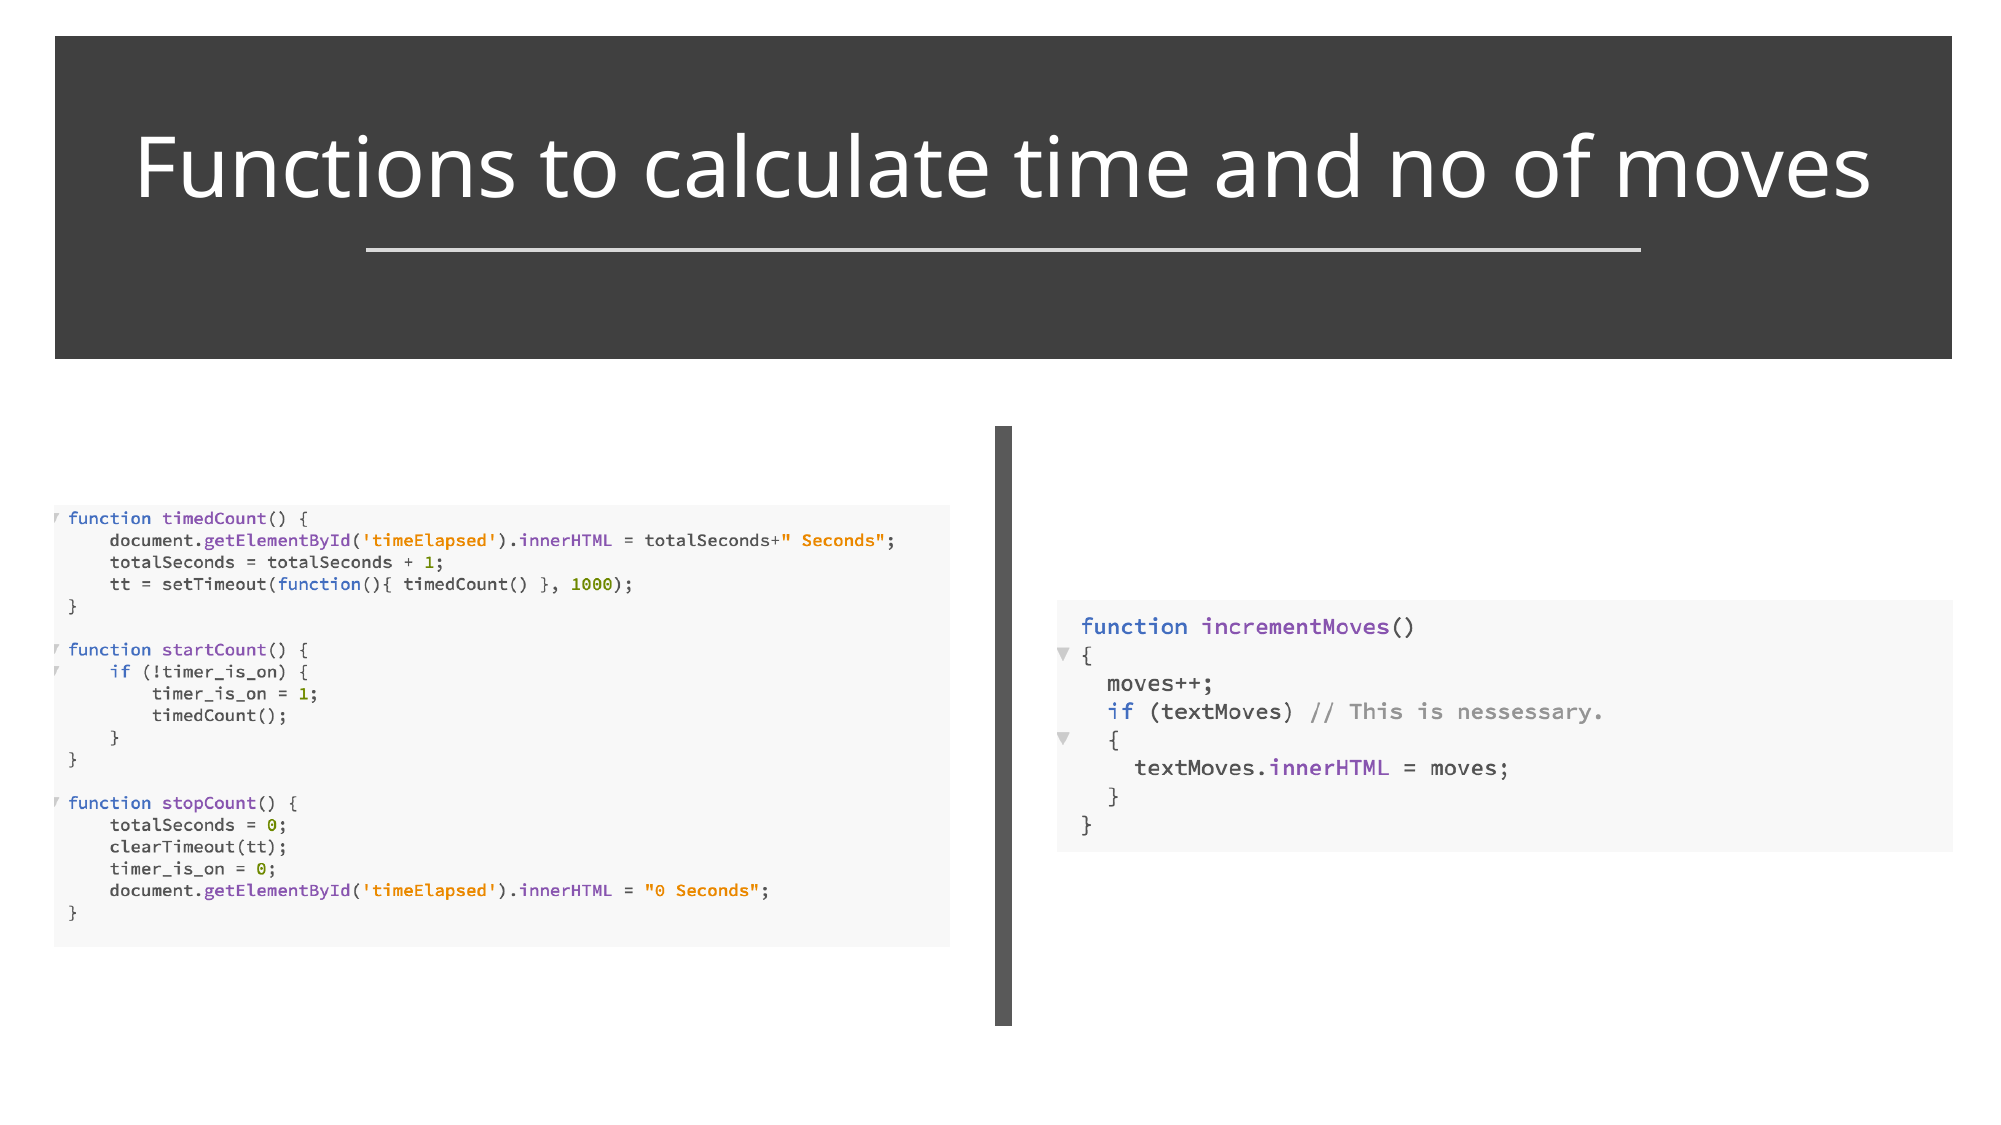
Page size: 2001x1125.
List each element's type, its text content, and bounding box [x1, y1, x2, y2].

text_box [64, 45, 1942, 350]
text_box Functions to calculate time and no of moves [89, 71, 1917, 224]
picture [54, 505, 950, 947]
picture [1057, 600, 1953, 852]
